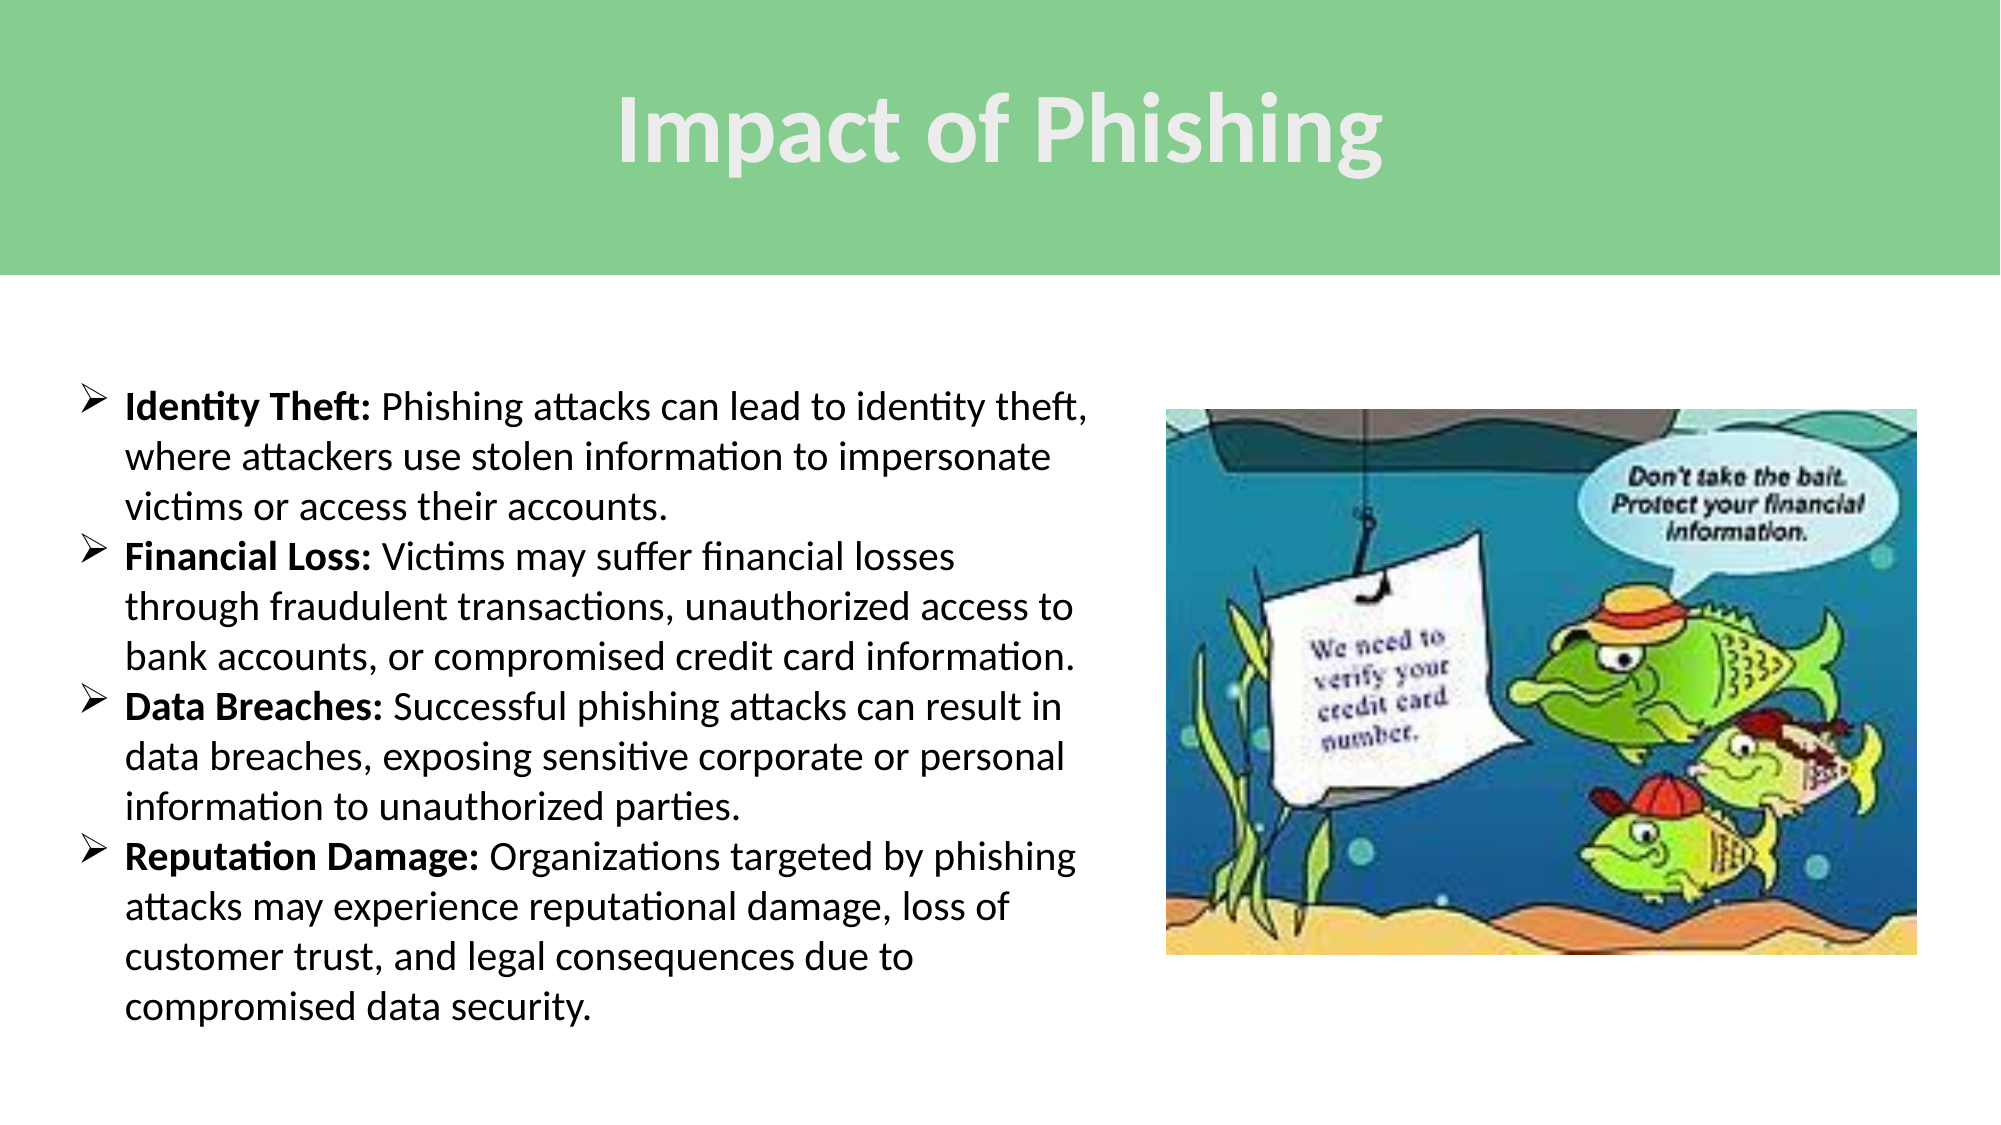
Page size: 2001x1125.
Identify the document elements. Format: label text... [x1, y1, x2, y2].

title Impact of Phishing [137, 15, 1863, 245]
text_box Identity Theft: Phishing attacks can lead to identity theft, where attackers use stolen information to impersonate victims or access their accounts. Financial Loss: Victims may suffer financial losses through fraudulent transactions, unauthorized access to bank accounts, or compromised credit card information. Data Breaches: Successful phishing attacks can result in data breaches, exposing sensitive corporate or personal information to unauthorized parties. Reputation Damage: Organizations targeted by phishing attacks may experience reputational damage, loss of customer trust, and legal consequences due to compromised data security. [63, 371, 1114, 1037]
picture [1166, 408, 1917, 955]
